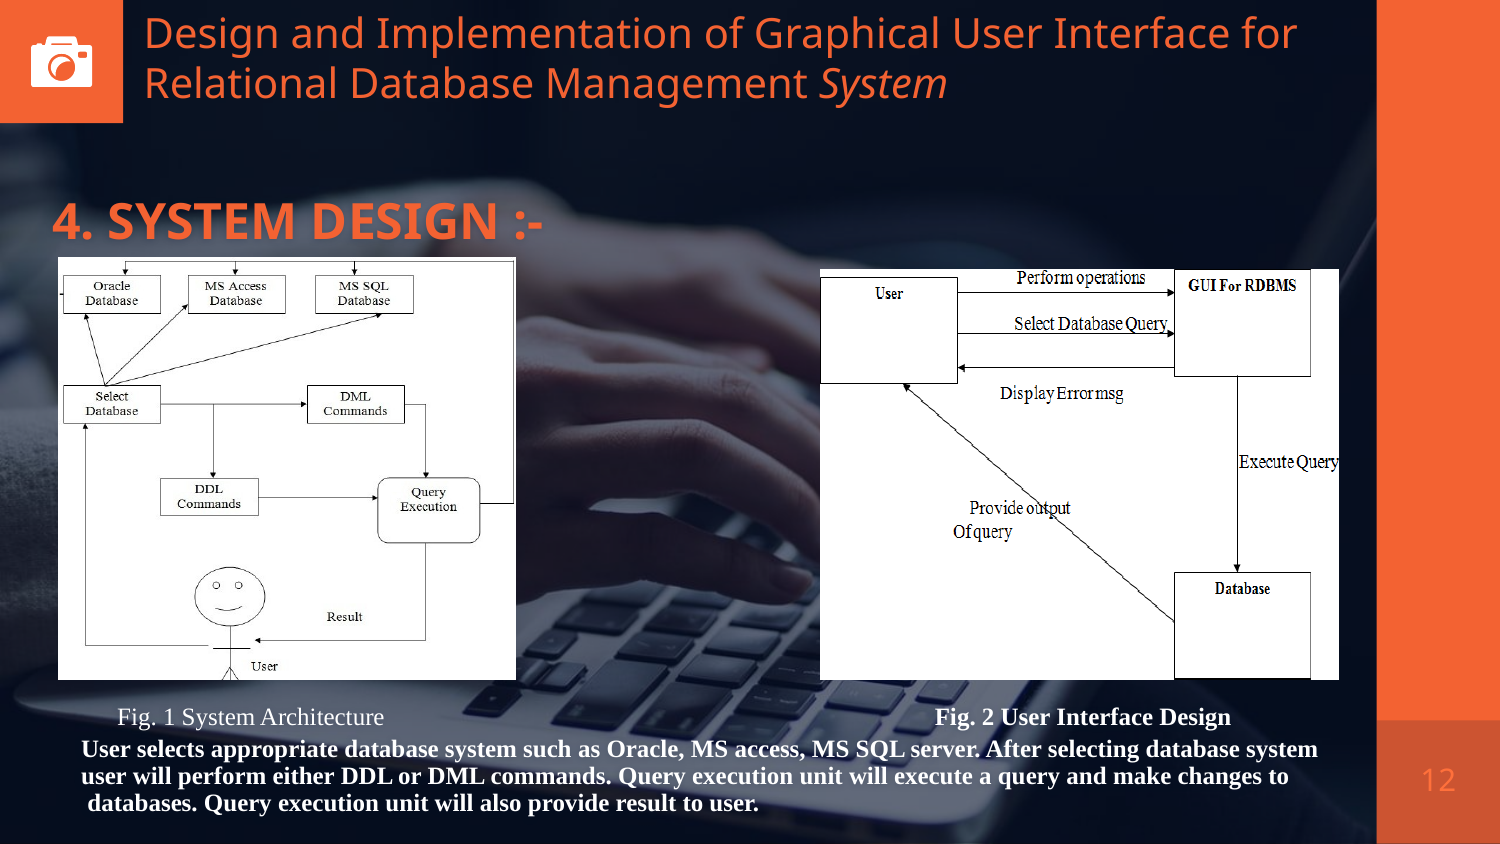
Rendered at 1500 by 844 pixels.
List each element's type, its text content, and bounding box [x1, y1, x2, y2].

text_box Design and Implementation of Graphical User Interface for Relational Database Management System [128, 0, 1372, 175]
slide_number 12 [1376, 720, 1500, 844]
picture [820, 269, 1339, 680]
picture [58, 257, 516, 680]
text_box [30, 35, 93, 88]
title 4. SYSTEM DESIGN :- Fig. 1 System Architecture Fig. 2 User Interface Design User selects appropriate database system such as Oracle, MS access, MS SQL server. After selecting database system user will perform either DDL or DML commands. Query execution unit will execute a query and make changes to databases. Query execution unit will also provide result to user. [0, 128, 1389, 844]
